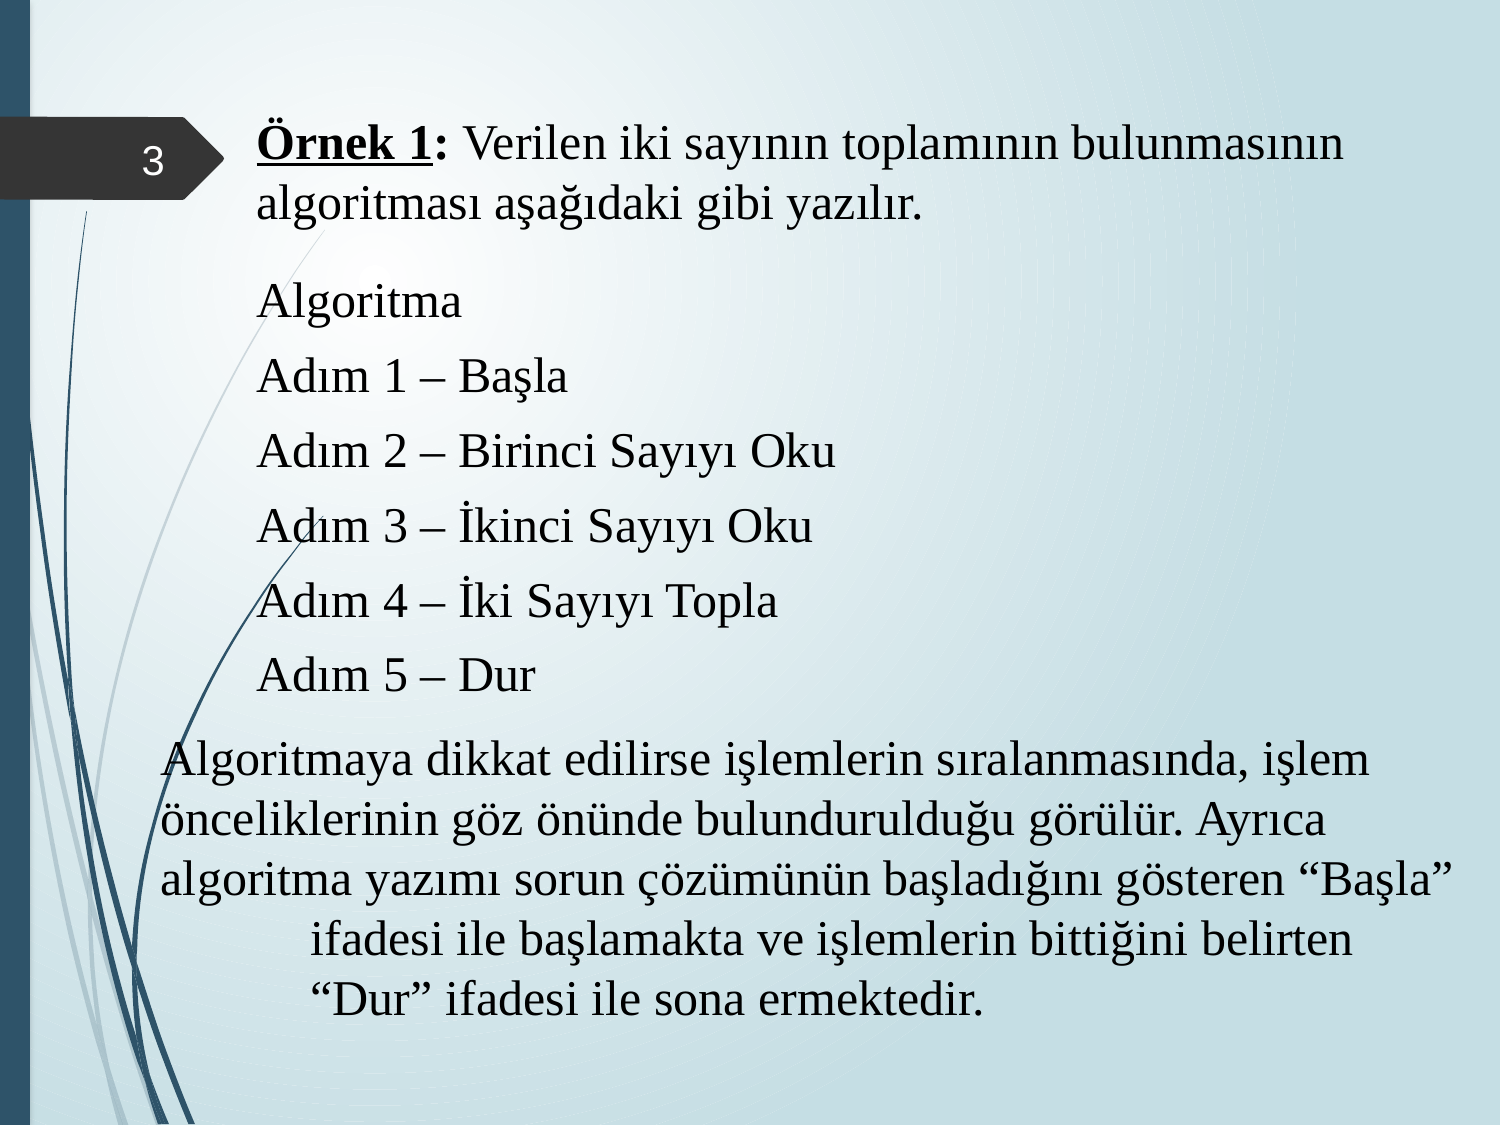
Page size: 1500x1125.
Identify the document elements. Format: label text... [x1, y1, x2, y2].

slide_number 3 [83, 129, 180, 189]
list Algoritma Adım 1 – Başla Adım 2 – Birinci Sayıyı Oku Adım 3 – İkinci Sayıyı Oku Adım 4 – İki Sayıyı Topla Adım 5 – Dur [241, 267, 1500, 740]
title Örnek 1: Verilen iki sayının toplamının bulunmasının algoritması aşağıdaki gibi yazılır. [241, 102, 1425, 267]
text_box Algoritmaya dikkat edilirse işlemlerin sıralanmasında, işlem önceliklerinin göz önünde bulundurulduğu görülür. Ayrıca algoritma yazımı sorun çözümünün başladığını gösteren “Başla” ifadesi ile başlamakta ve işlemlerin bittiğini belirten “Dur” ifadesi ile sona ermektedir. [146, 781, 1496, 970]
